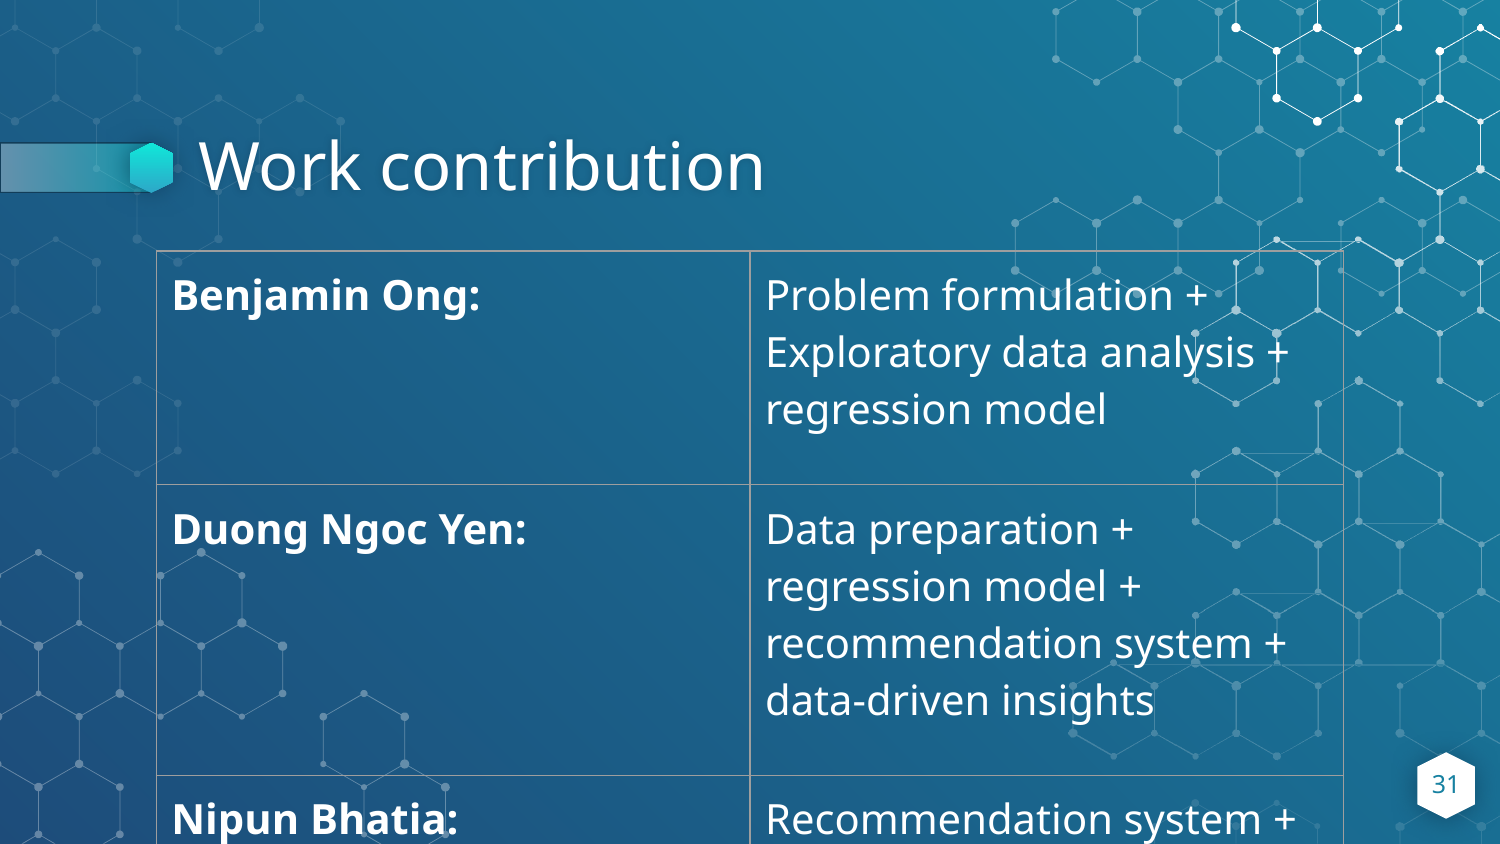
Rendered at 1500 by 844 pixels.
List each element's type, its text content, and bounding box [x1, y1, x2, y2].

table_cell Recommendation system + Data-driven insights [751, 776, 1343, 844]
table_cell Nipun Bhatia: [157, 776, 749, 844]
table_cell Data preparation + regression model + recommendation system + data-driven insights [751, 485, 1343, 775]
table_cell Duong Ngoc Yen: [157, 485, 749, 775]
table_header Problem formulation + Exploratory data analysis + regression model [751, 252, 1343, 484]
title Work contribution [198, 140, 1302, 198]
table_header Benjamin Ong: [157, 252, 749, 484]
slide_number ‹#› [1417, 752, 1475, 819]
